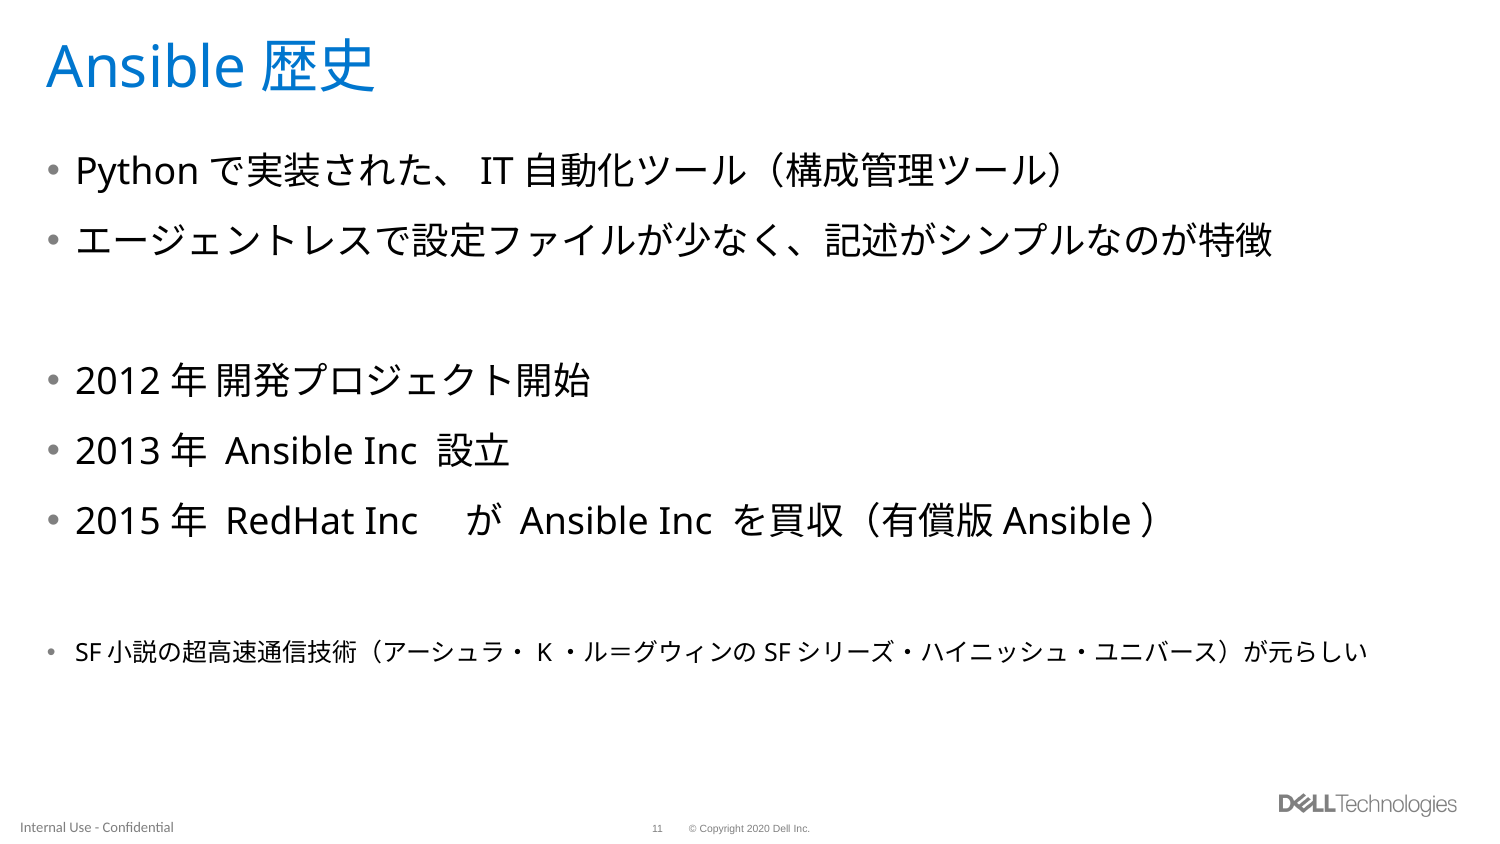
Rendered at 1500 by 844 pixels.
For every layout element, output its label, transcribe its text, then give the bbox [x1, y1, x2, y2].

title Ansible歴史 [46, 37, 1454, 102]
list Pythonで実装された、IT自動化ツール（構成管理ツール） エージェントレスで設定ファイルが少なく、記述がシンプルなのが特徴 2012年 開発プロジェクト開始 2013年 Ansible Inc 設立 2015年 RedHat Inc が Ansible Inc を買収（有償版Ansible） SF小説の超高速通信技術（アーシュラ・K・ル＝グウィンのSFシリーズ・ハイニッシュ・ユニバース）が元らしい [46, 146, 1454, 630]
picture [1279, 793, 1457, 817]
